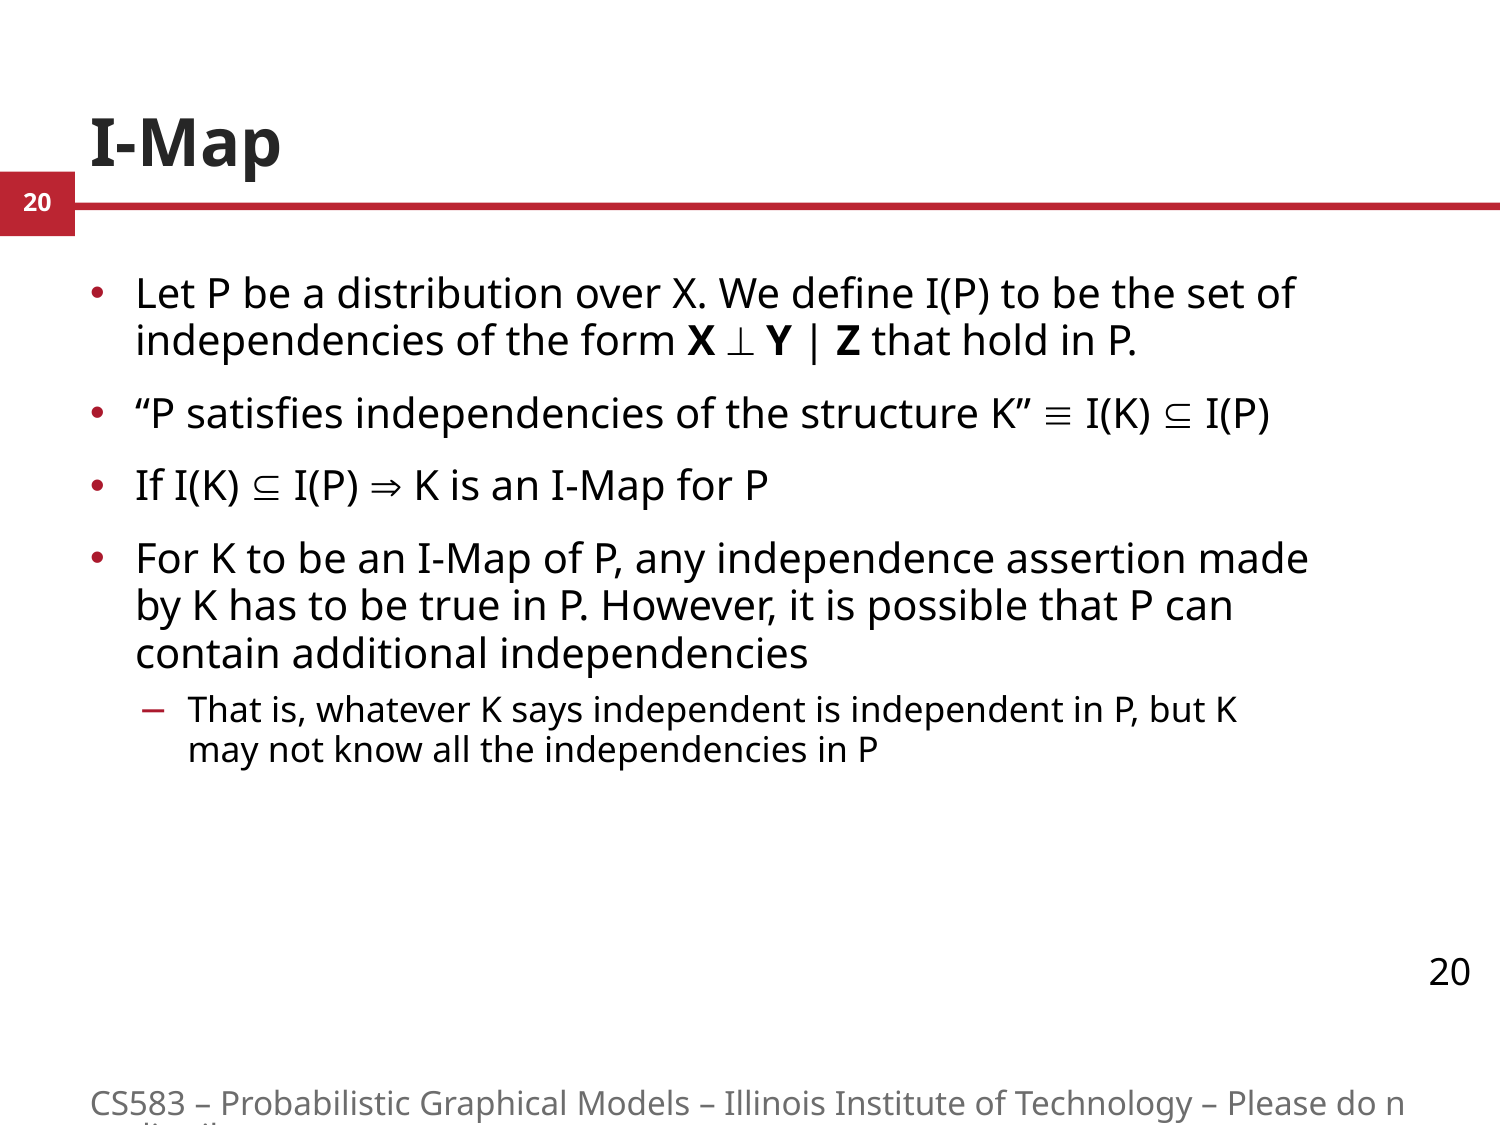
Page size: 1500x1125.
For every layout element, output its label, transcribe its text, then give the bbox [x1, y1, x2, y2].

footer CS583 – Probabilistic Graphical Models – Illinois Institute of Technology – Please do not distribute. [75, 1074, 1438, 1125]
title I-Map [75, 56, 1425, 188]
list Let P be a distribution over X. We define I(P) to be the set of independencies of the form X  Y | Z that hold in P. “P satisfies independencies of the structure K”  I(K)  I(P) If I(K)  I(P)  K is an I-Map for P For K to be an I-Map of P, any independence assertion made by K has to be true in P. However, it is possible that P can contain additional independencies That is, whatever K says independent is independent in P, but K may not know all the independencies in P [75, 262, 1325, 1062]
slide_number 20 [1400, 940, 1500, 1026]
